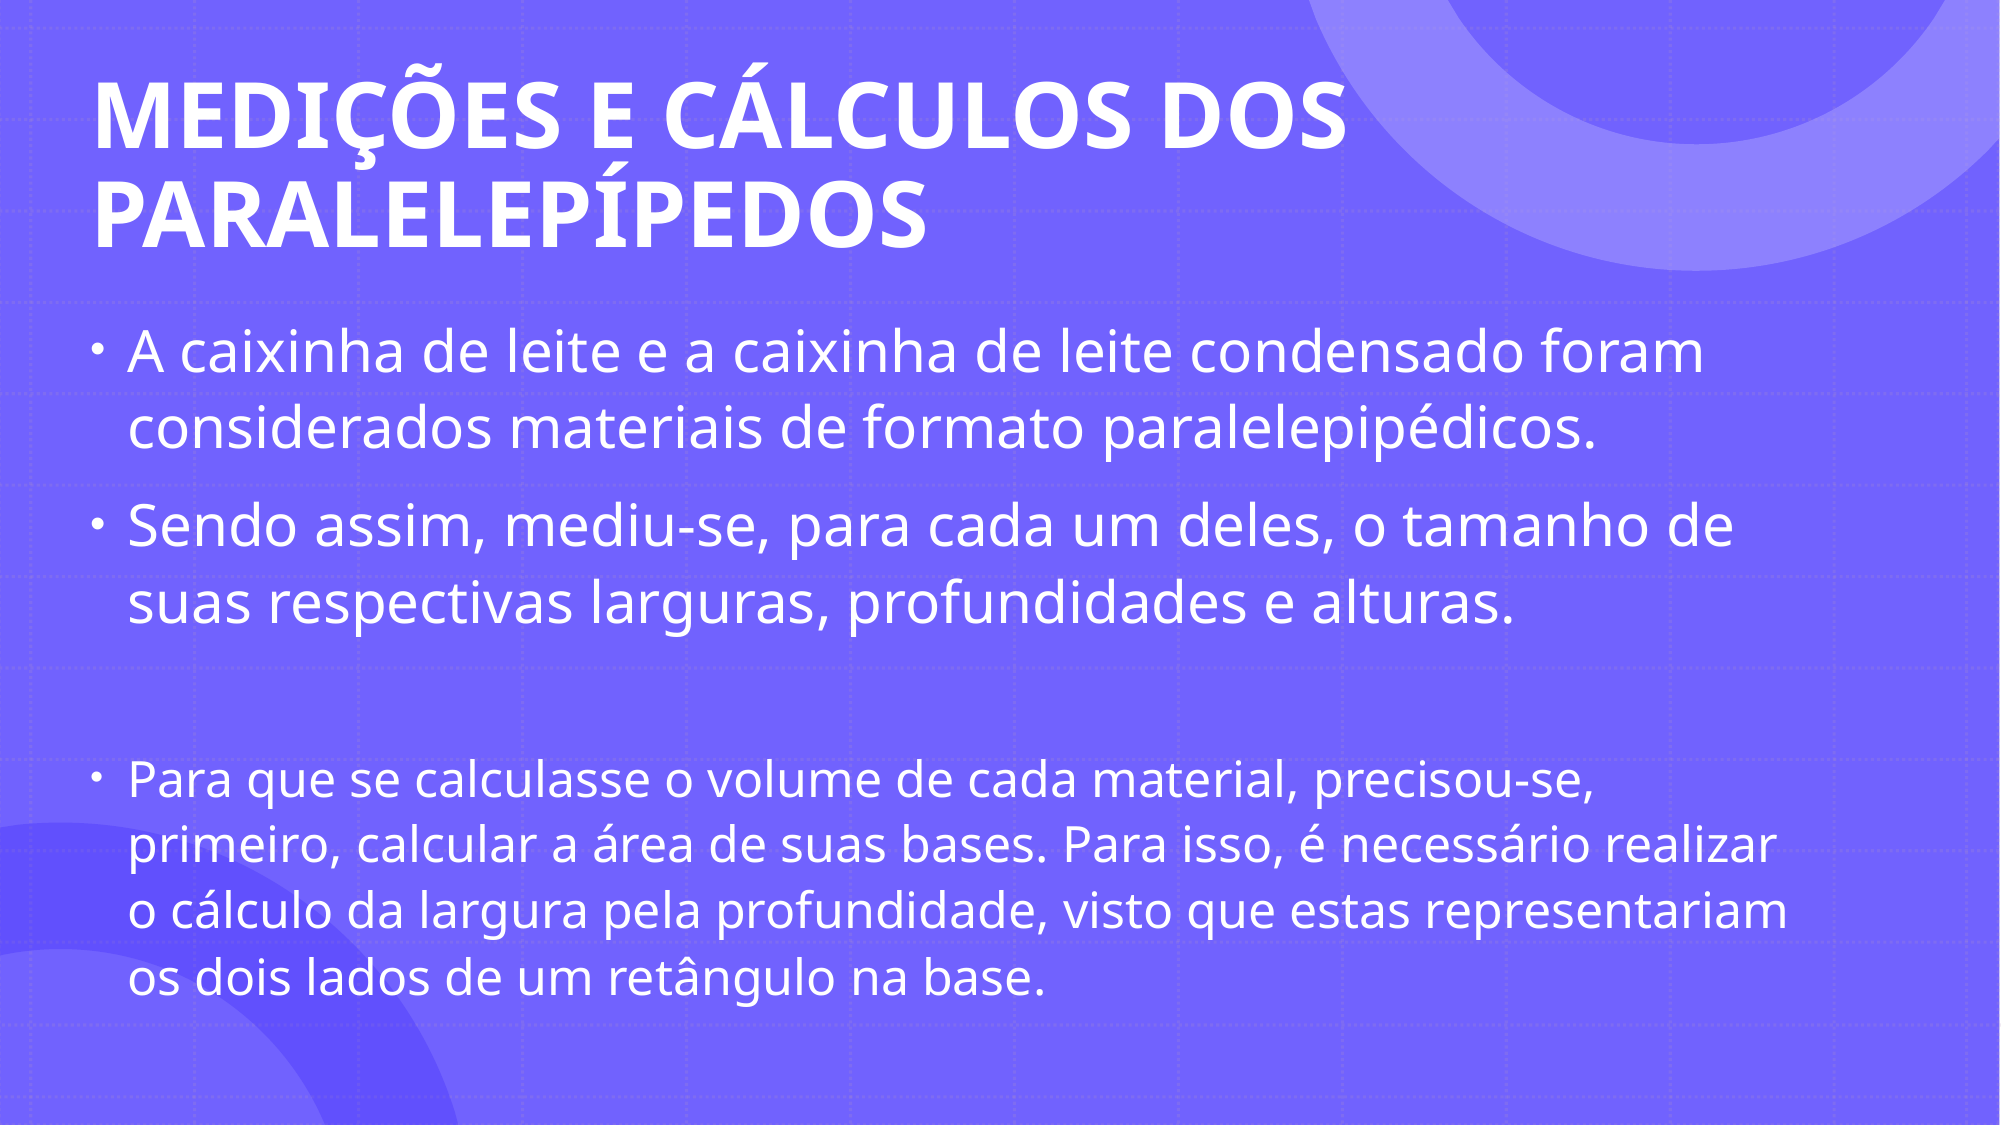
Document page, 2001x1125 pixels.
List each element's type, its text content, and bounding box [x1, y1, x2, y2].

list A caixinha de leite e a caixinha de leite condensado foram considerados materiais de formato paralelepipédicos. Sendo assim, mediu-se, para cada um deles, o tamanho de suas respectivas larguras, profundidades e alturas. Para que se calculasse o volume de cada material, precisou-se, primeiro, calcular a área de suas bases. Para isso, é necessário realizar o cálculo da largura pela profundidade, visto que estas representariam os dois lados de um retângulo na base. [75, 299, 1834, 1014]
title MEDIÇÕES E CÁLCULOS DOS PARALELEPÍPEDOS [75, 59, 1834, 278]
